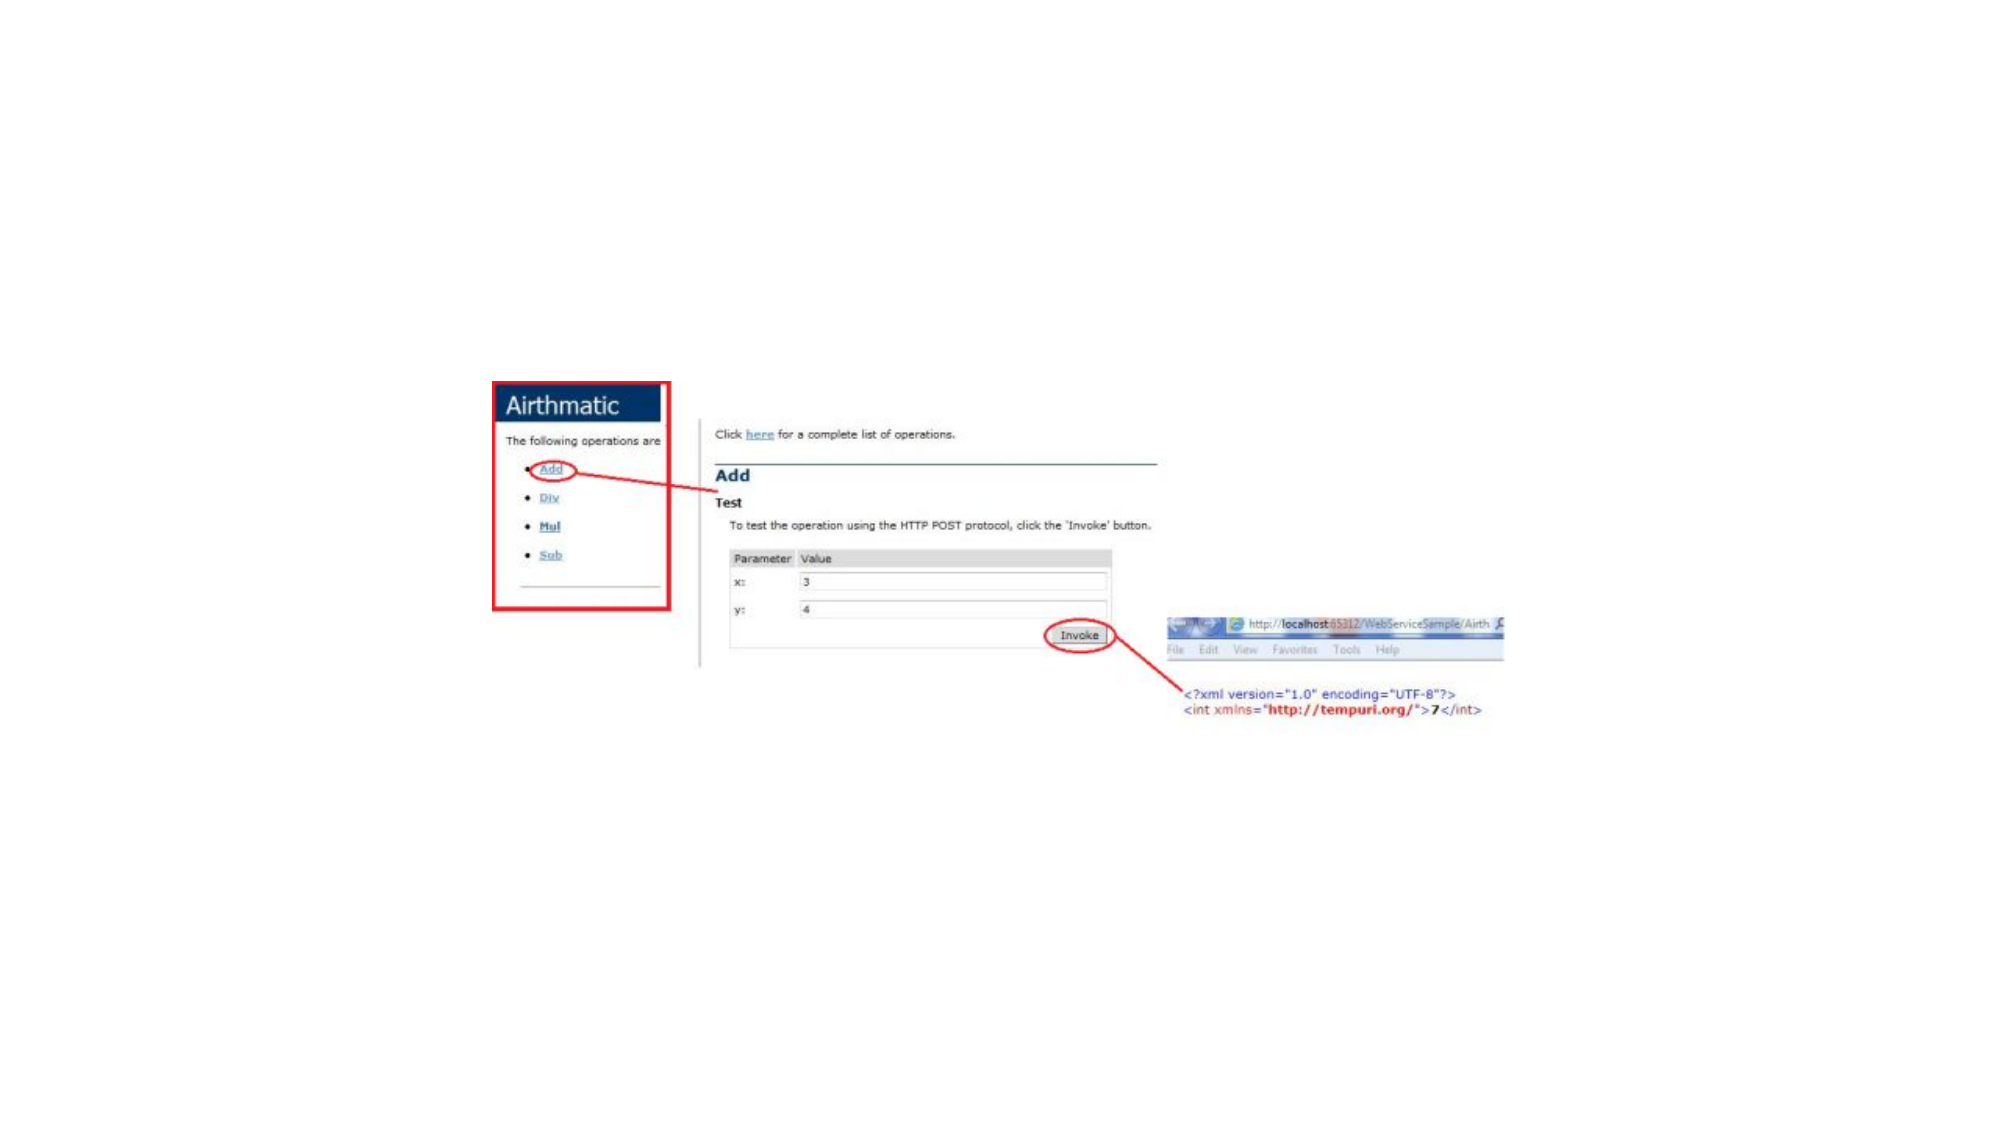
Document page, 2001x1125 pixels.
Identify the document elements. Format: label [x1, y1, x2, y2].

picture [492, 381, 1508, 743]
